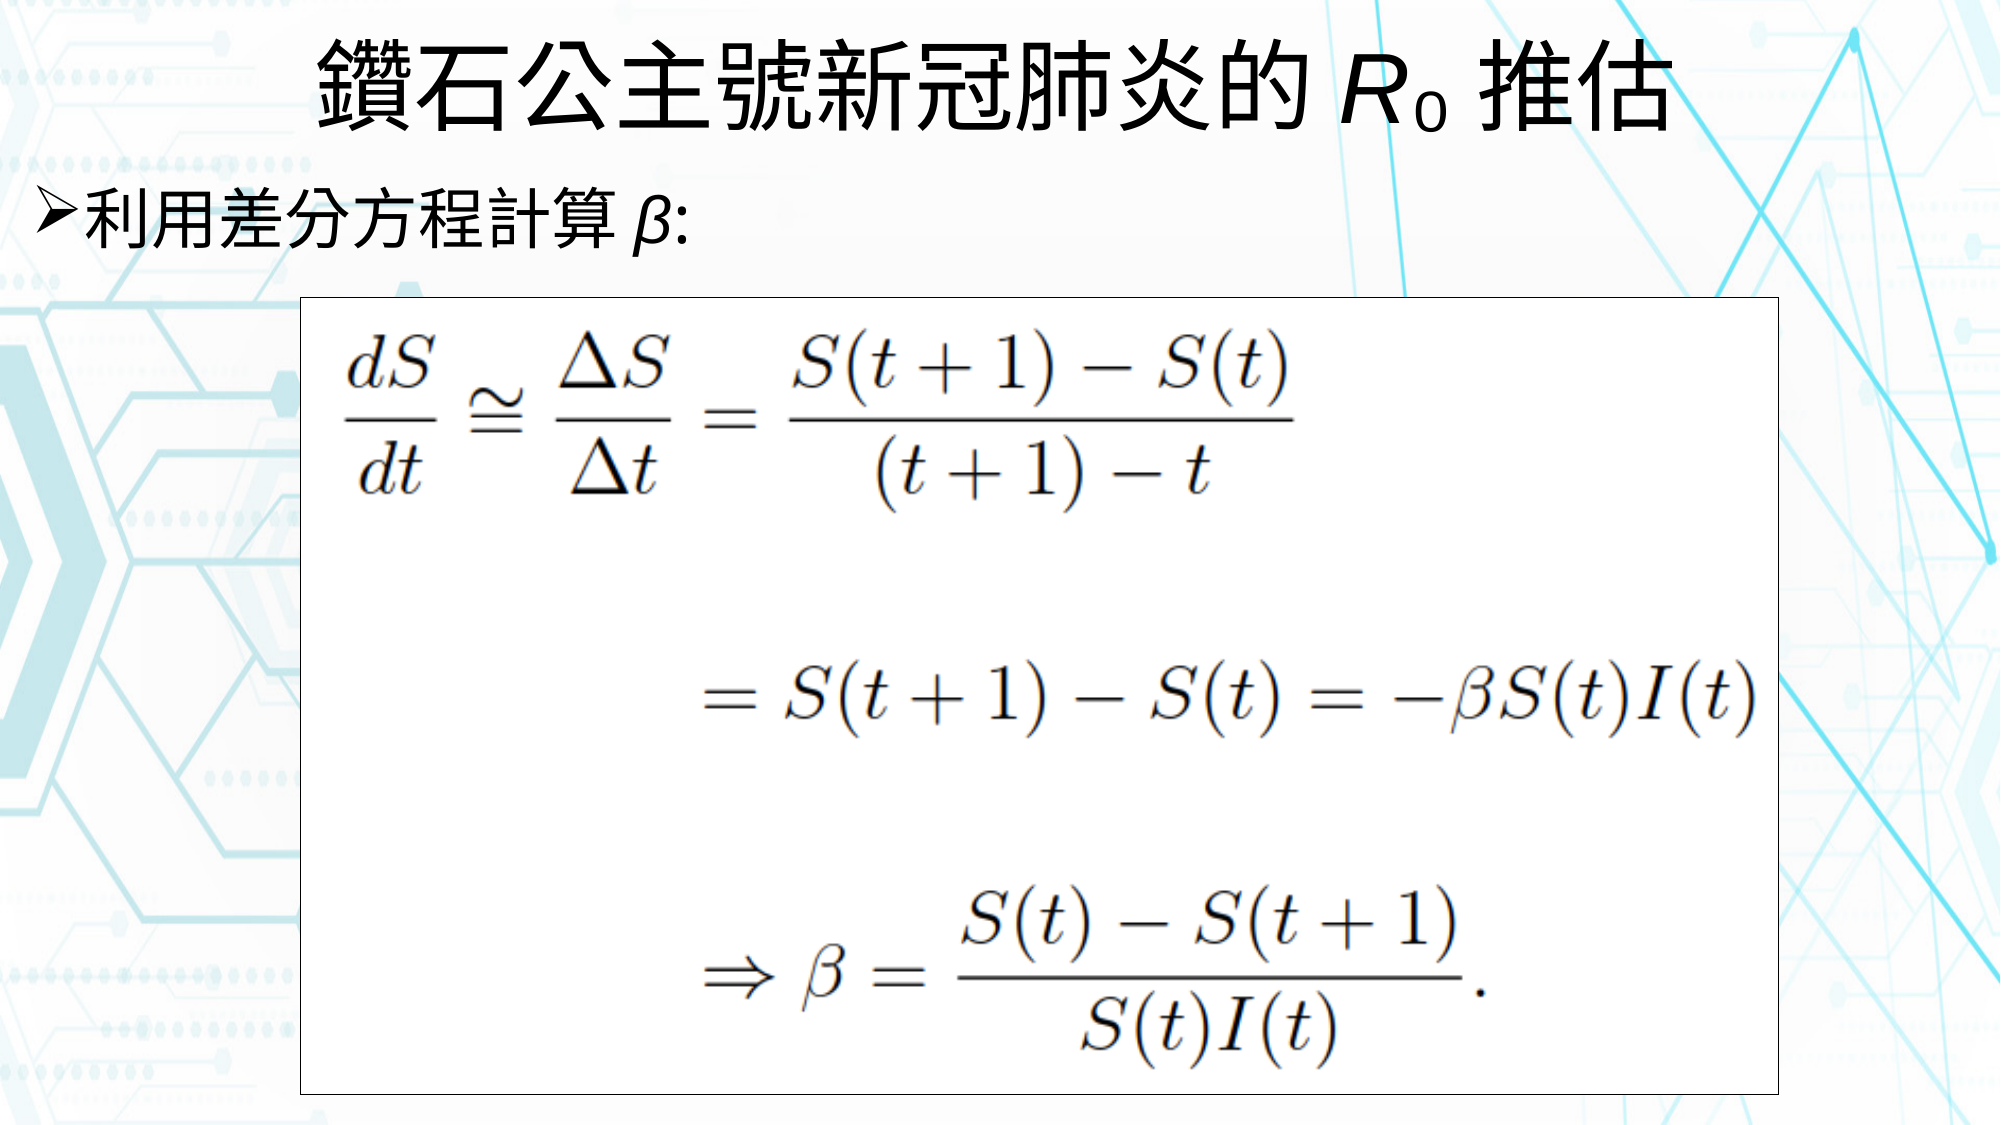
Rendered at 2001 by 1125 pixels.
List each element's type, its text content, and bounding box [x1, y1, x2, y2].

text_box 利用差分方程計算β: [16, 178, 1981, 298]
text_box 鑽石公主號新冠肺炎的R₀推估 [30, 4, 1961, 178]
picture [0, 0, 2001, 1125]
